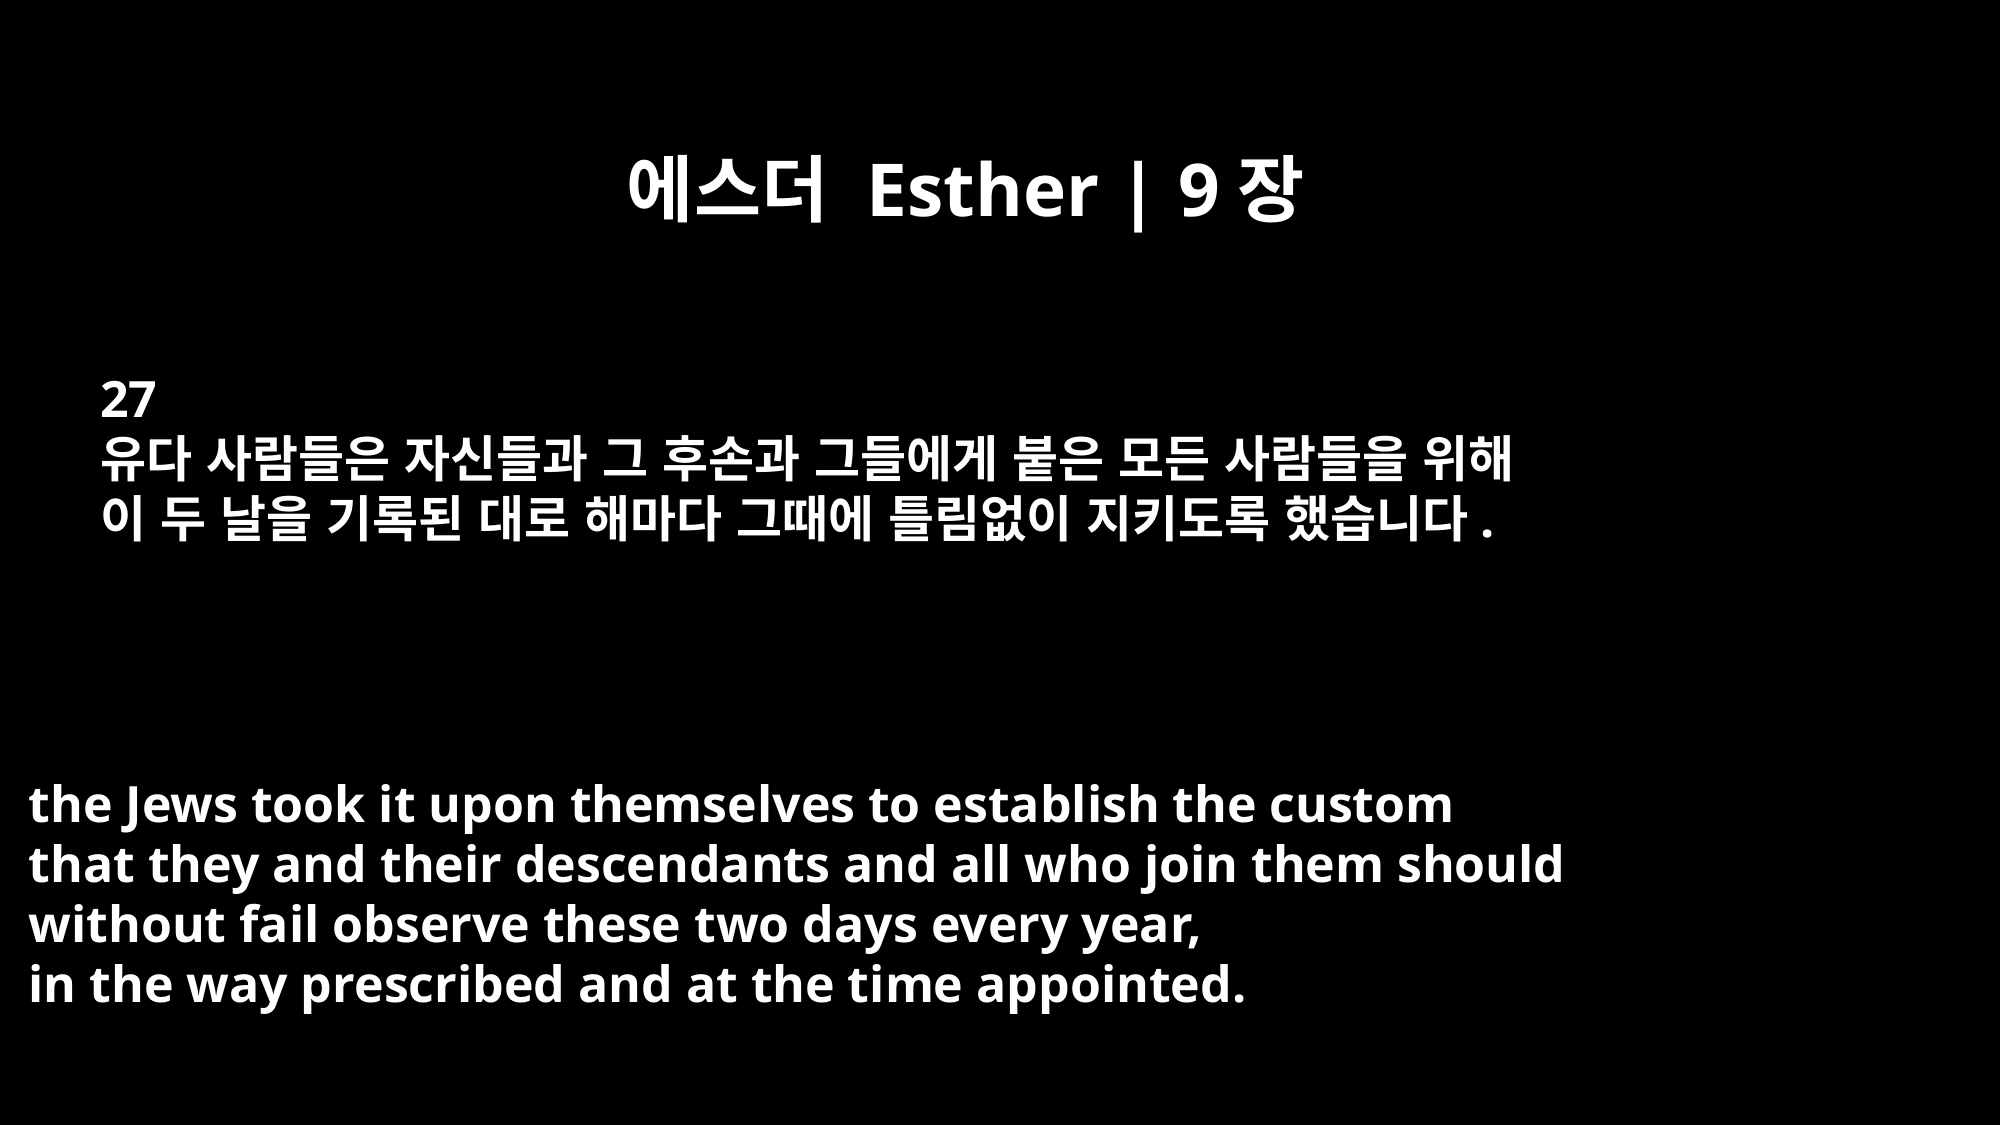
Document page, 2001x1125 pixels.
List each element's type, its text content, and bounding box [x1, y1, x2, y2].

text_box 27 유다 사람들은 자신들과 그 후손과 그들에게 붙은 모든 사람들을 위해 이 두 날을 기록된 대로 해마다 그때에 틀림없이 지키도록 했습니다. [85, 359, 1544, 555]
text_box the Jews took it upon themselves to establish the custom that they and their descendants and all who join them should without fail observe these two days every year, in the way prescribed and at the time appointed. [14, 764, 1595, 1020]
text_box 에스더 Esther | 9장 [612, 136, 1320, 239]
